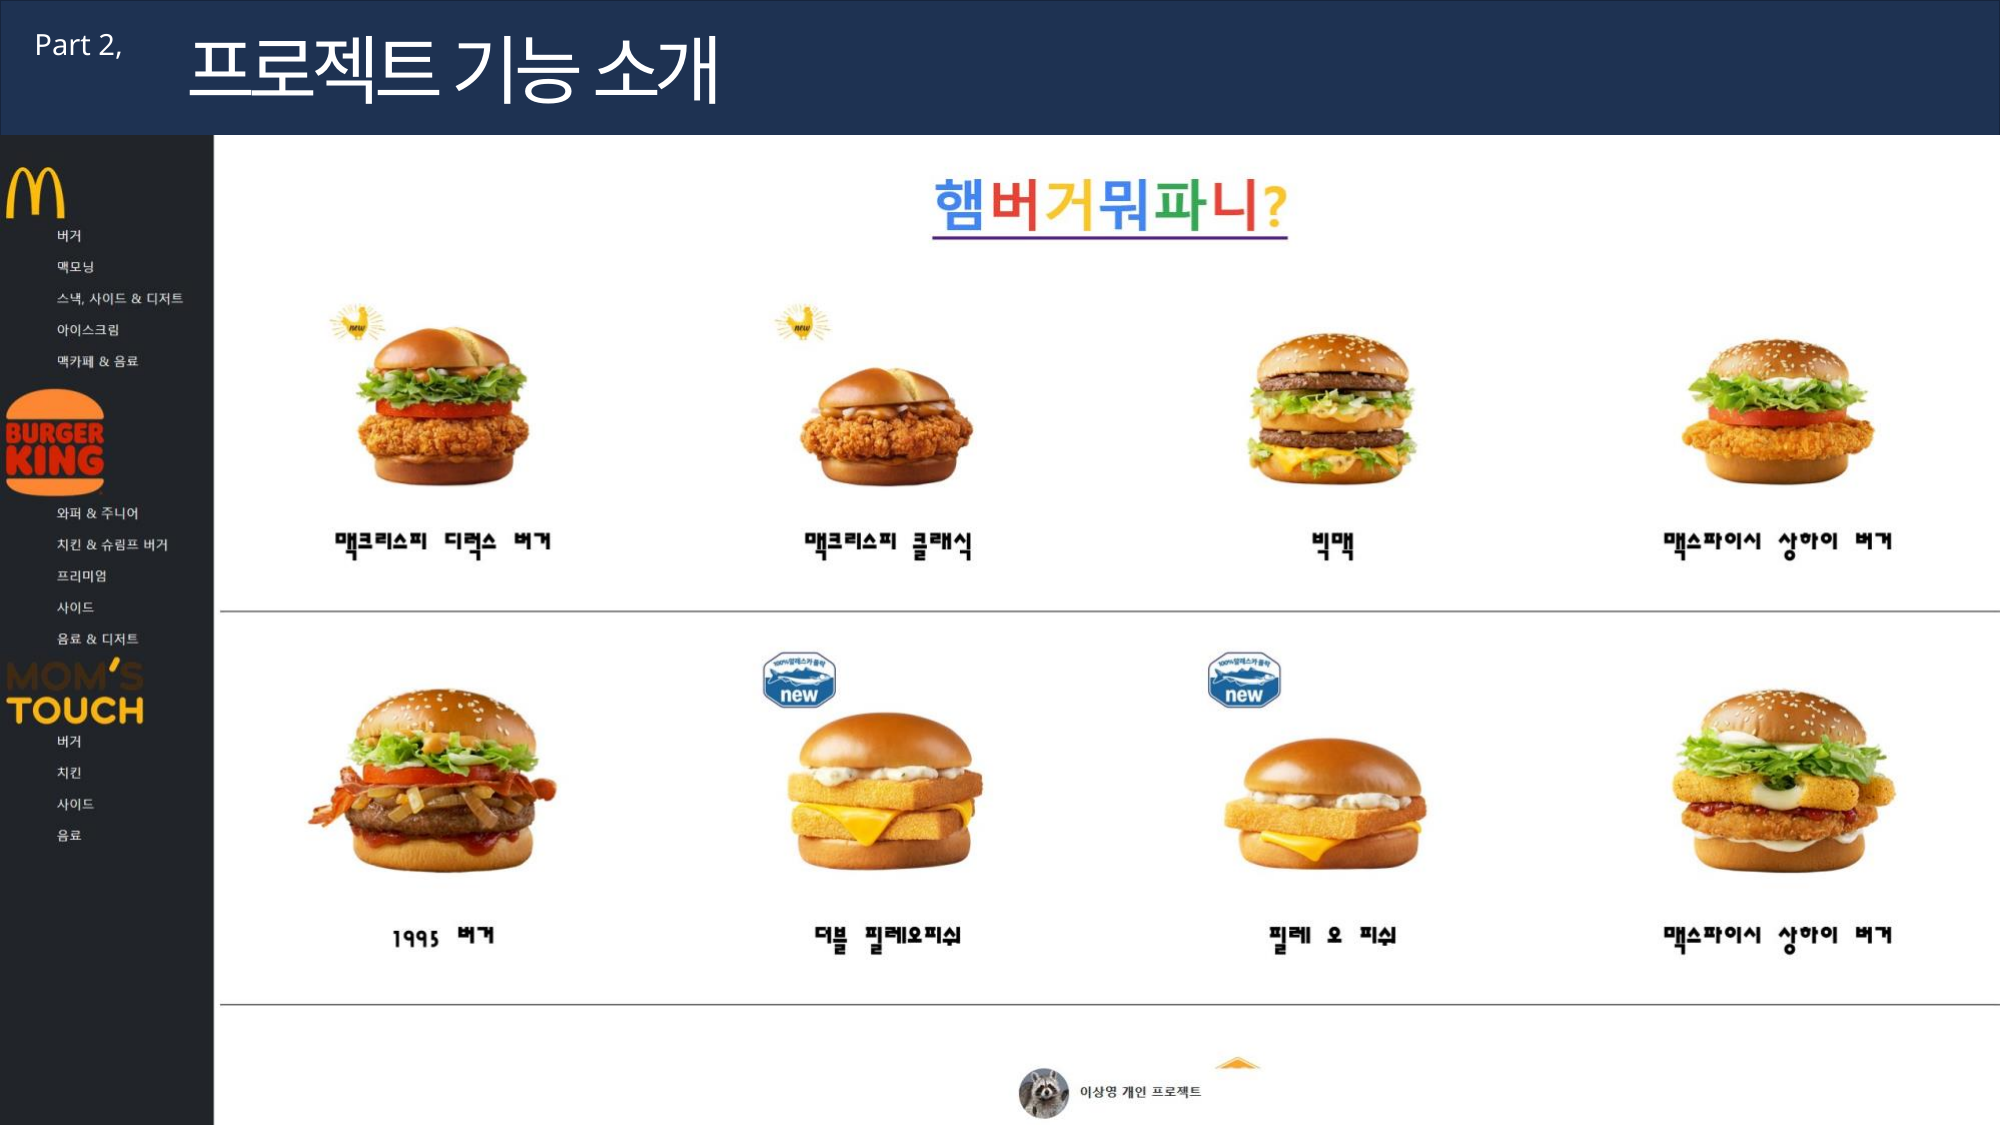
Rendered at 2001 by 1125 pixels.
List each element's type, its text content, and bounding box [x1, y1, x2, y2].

text_box [0, 0, 2000, 135]
text_box Part 2, [19, 19, 146, 69]
picture [0, 135, 2000, 1125]
text_box 프로젝트 기능 소개 [171, 16, 739, 122]
